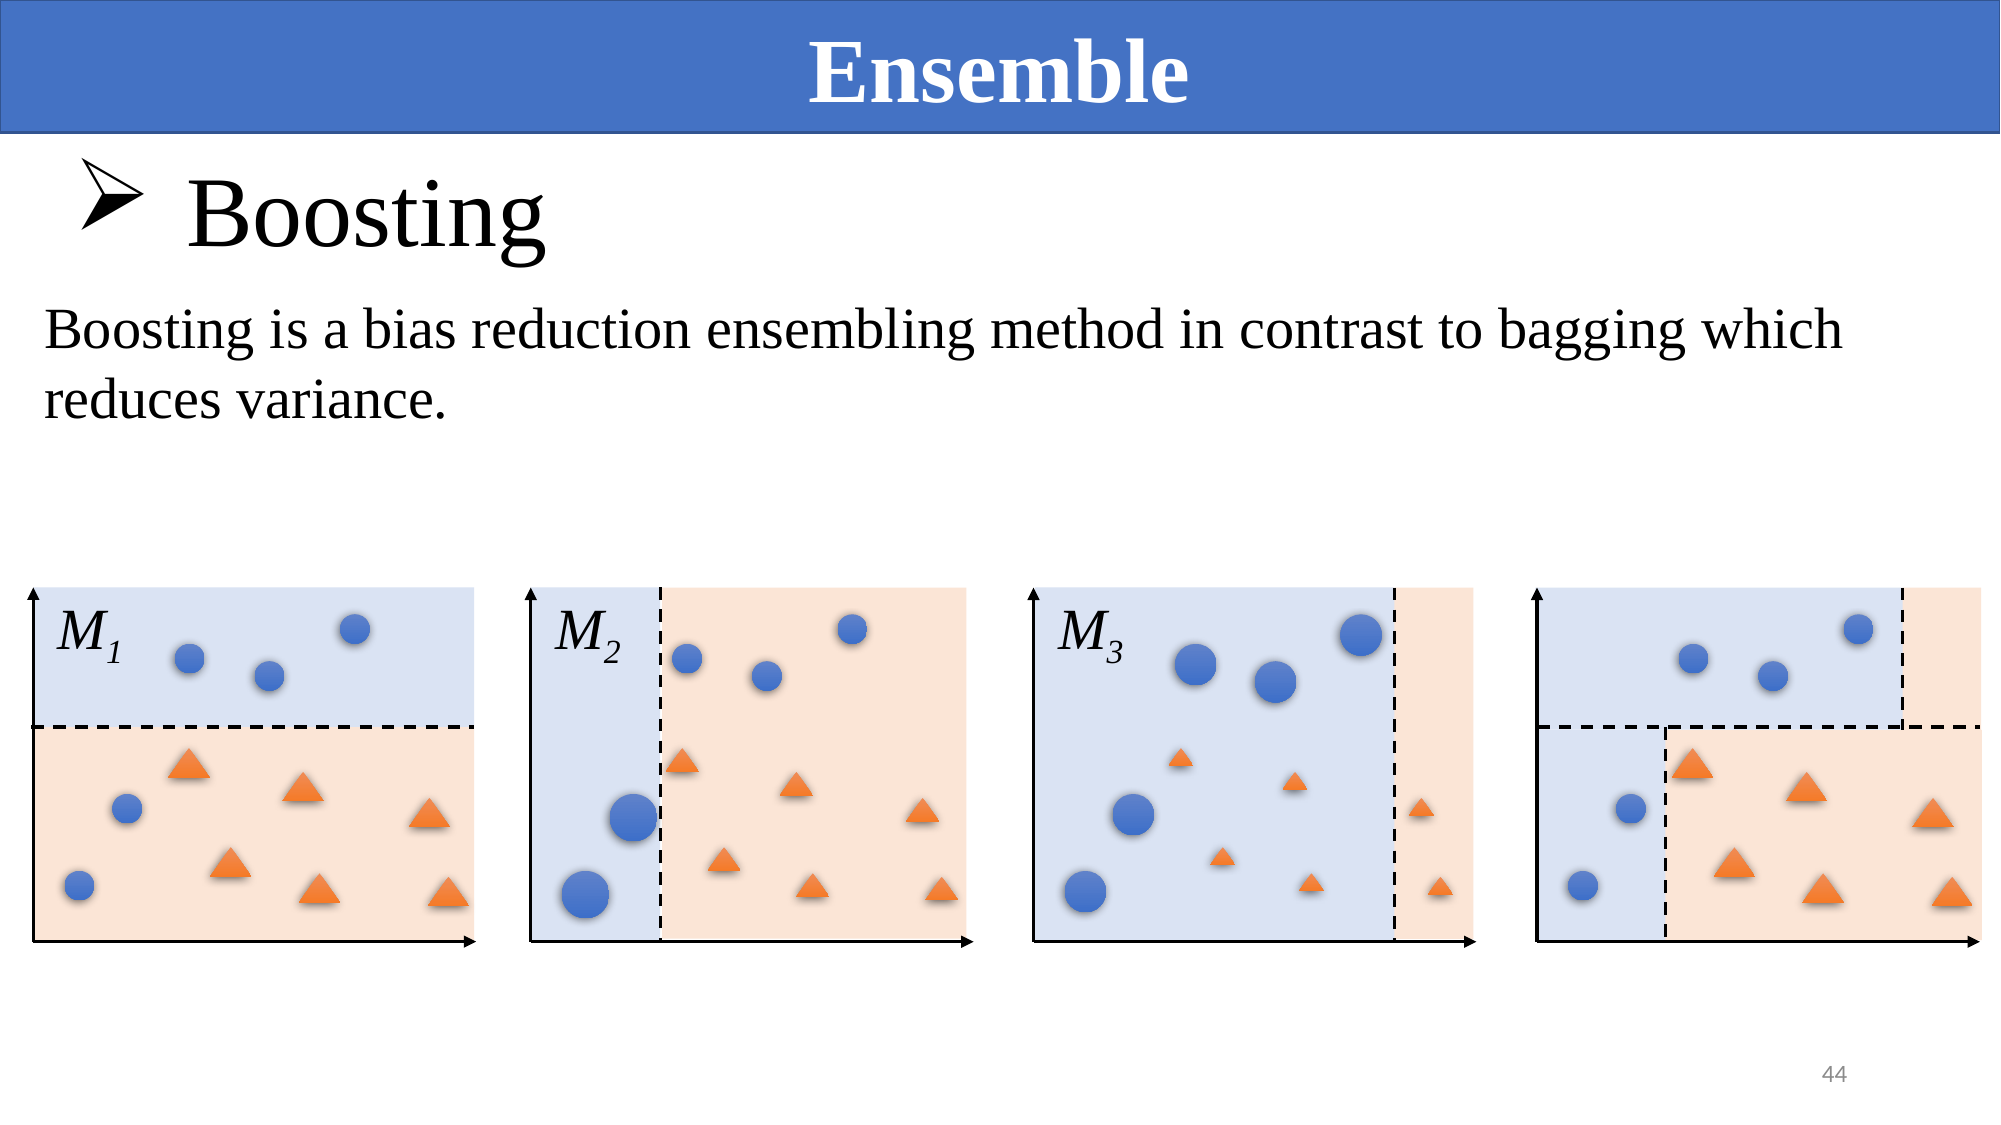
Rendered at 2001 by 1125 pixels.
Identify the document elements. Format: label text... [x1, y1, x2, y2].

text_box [1535, 587, 1982, 942]
text_box Boosting [58, 139, 708, 275]
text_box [31, 583, 477, 942]
text_box Boosting is a bias reduction ensembling method in contrast to bagging which reduces variance. [29, 283, 1933, 438]
slide_number 43 [1412, 1042, 1863, 1103]
text_box Ensemble [0, 0, 2000, 134]
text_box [1033, 583, 1477, 942]
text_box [530, 583, 974, 942]
